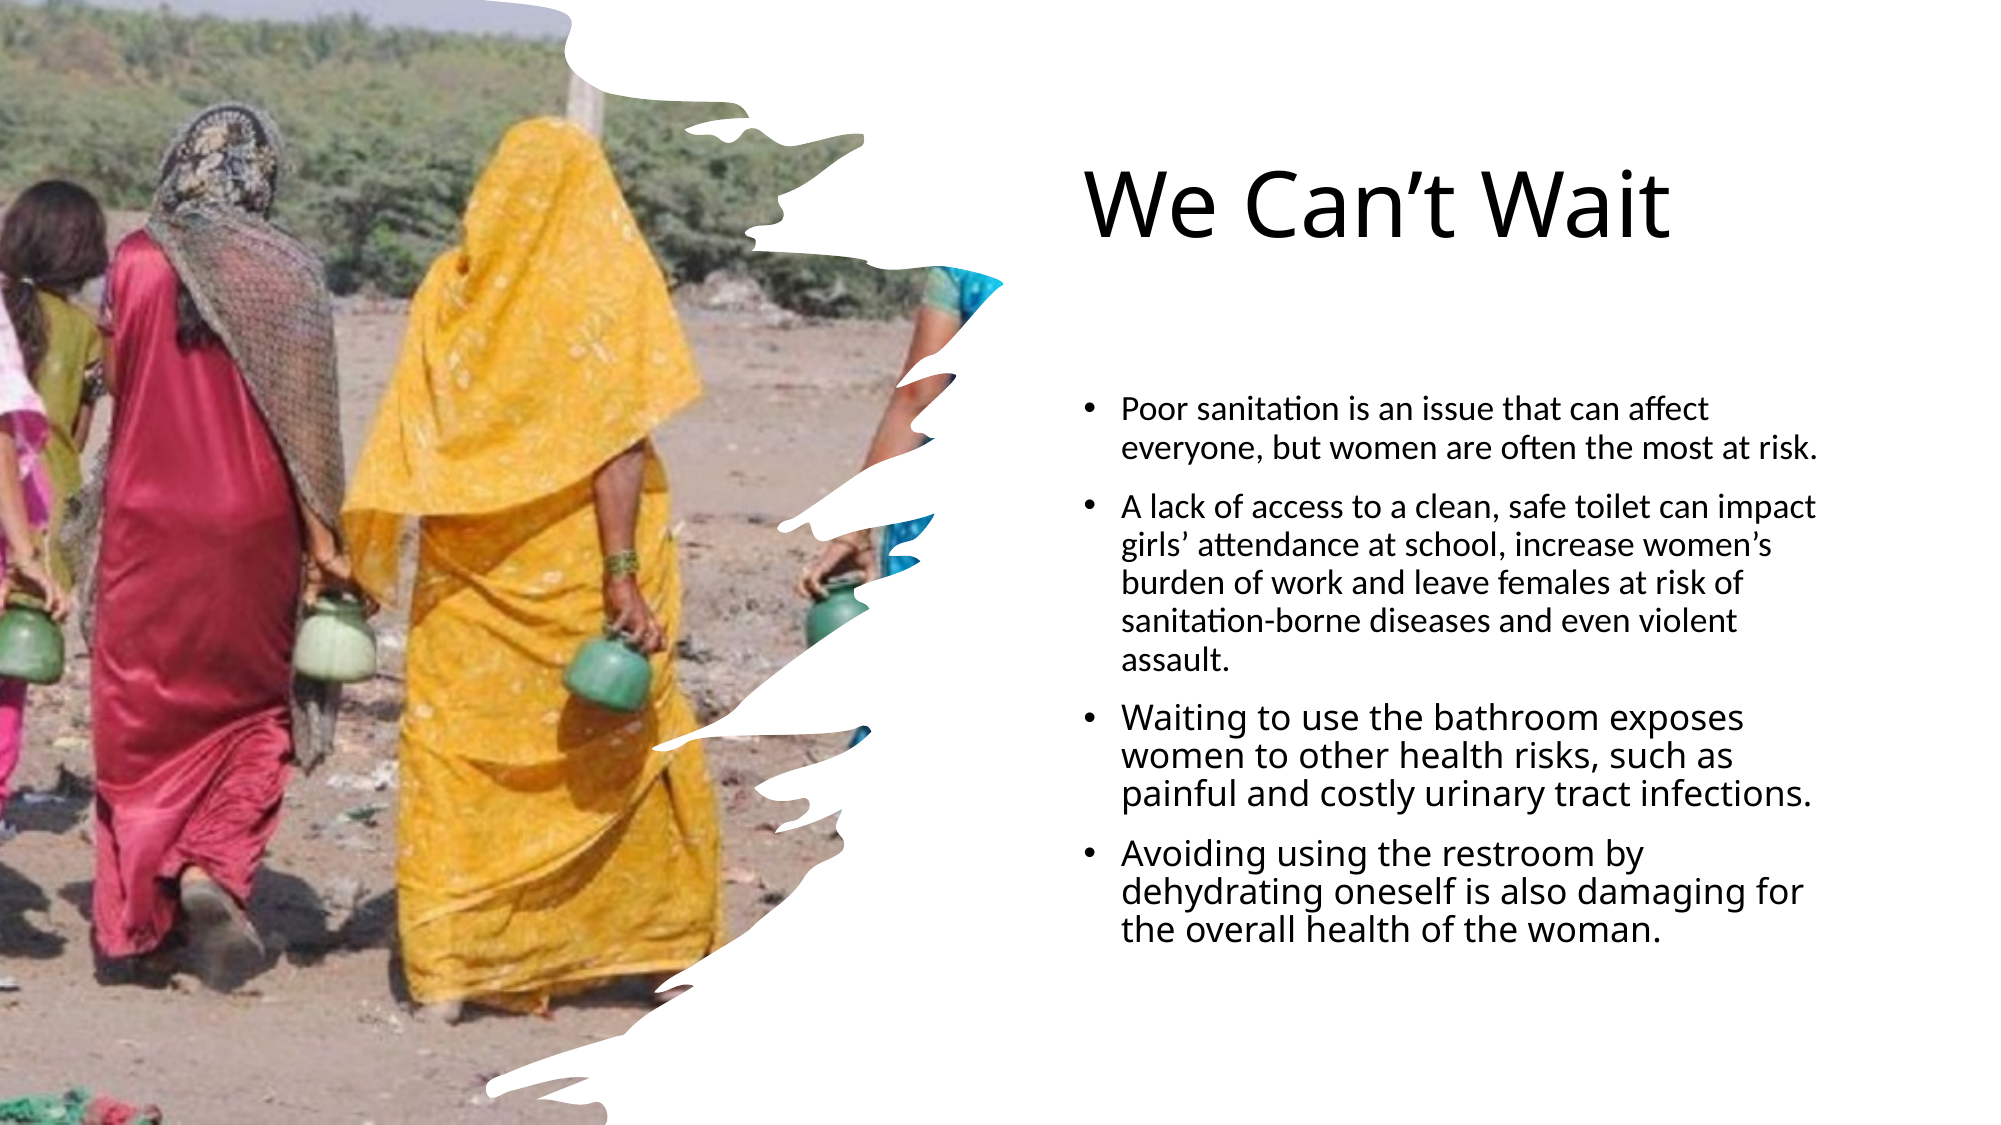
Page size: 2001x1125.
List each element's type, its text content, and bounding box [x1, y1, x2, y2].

list Poor sanitation is an issue that can affect everyone, but women are often the most at risk. A lack of access to a clean, safe toilet can impact girls’ attendance at school, increase women’s burden of work and leave females at risk of sanitation-borne diseases and even violent assault. Waiting to use the bathroom exposes women to other health risks, such as painful and costly urinary tract infections. Avoiding using the restroom by dehydrating oneself is also damaging for the overall health of the woman. [1068, 382, 1863, 1014]
text_box [1004, 0, 2000, 1125]
picture [0, 0, 1004, 1125]
title We Can’t Wait [1068, 59, 1863, 357]
